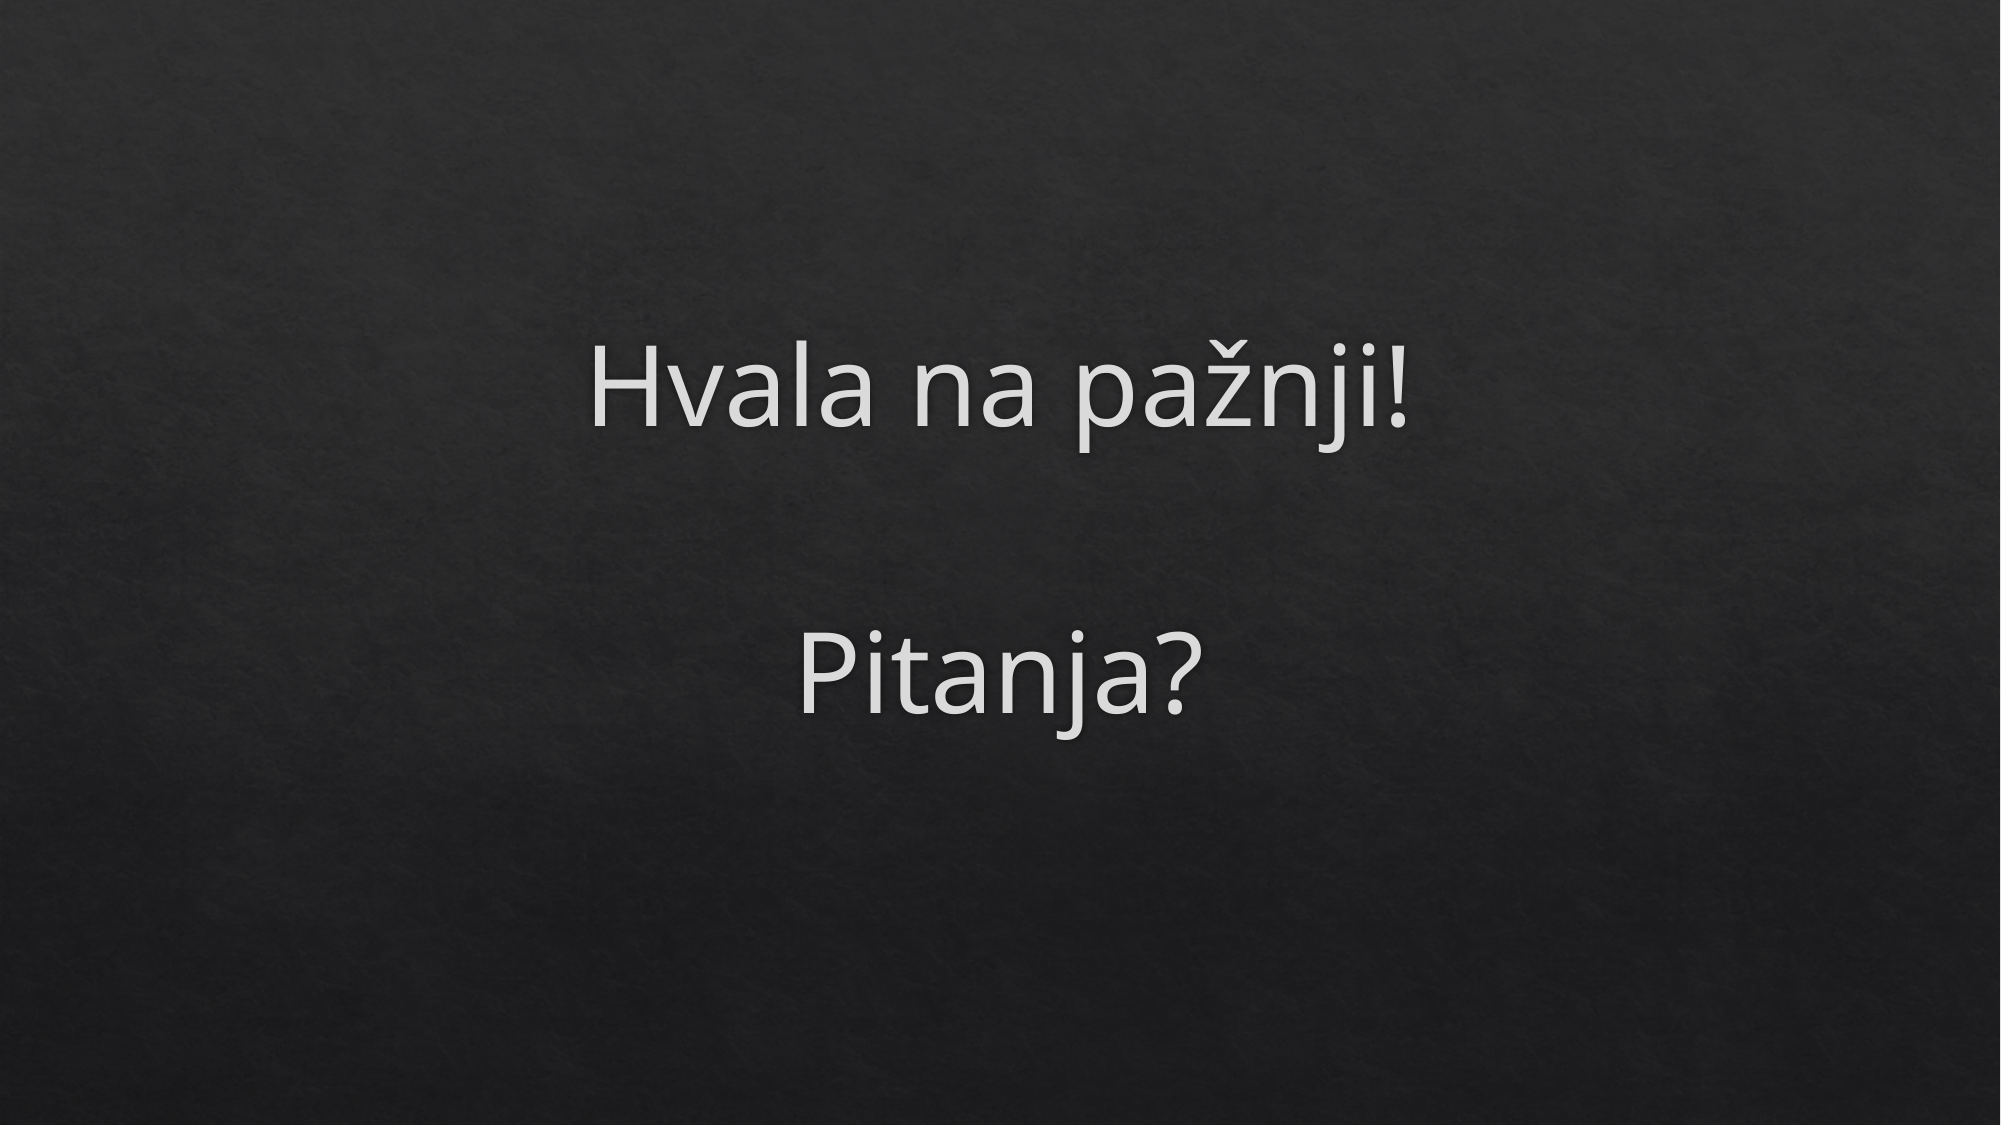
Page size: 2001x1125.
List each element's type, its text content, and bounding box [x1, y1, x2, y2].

list Pitanja? [149, 593, 1849, 781]
title Hvala na pažnji! [149, 44, 1849, 457]
